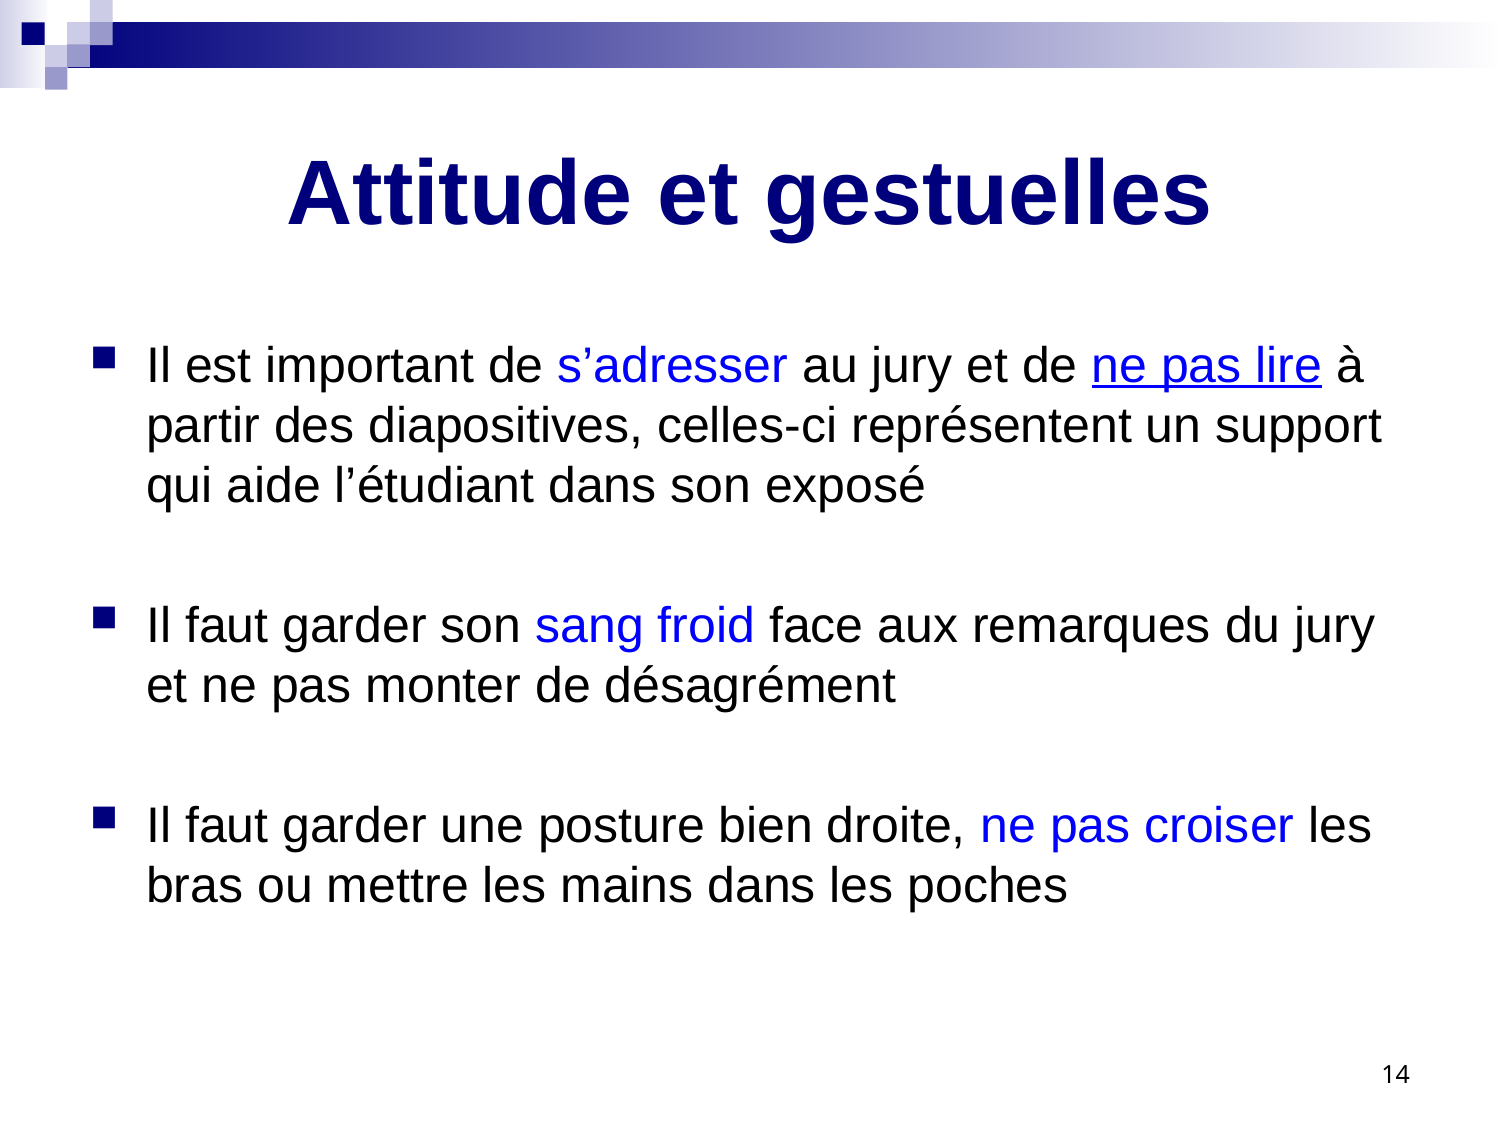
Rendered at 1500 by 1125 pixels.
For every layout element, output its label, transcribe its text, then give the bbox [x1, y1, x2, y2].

text_box 14 [1074, 1024, 1425, 1100]
list Il est important de s’adresser au jury et de ne pas lire à partir des diapositives, celles-ci représentent un support qui aide l’étudiant dans son exposé Il faut garder son sang froid face aux remarques du jury et ne pas monter de désagrément Il faut garder une posture bien droite, ne pas croiser les bras ou mettre les mains dans les poches [75, 324, 1425, 963]
title Attitude et gestuelles [75, 75, 1425, 300]
